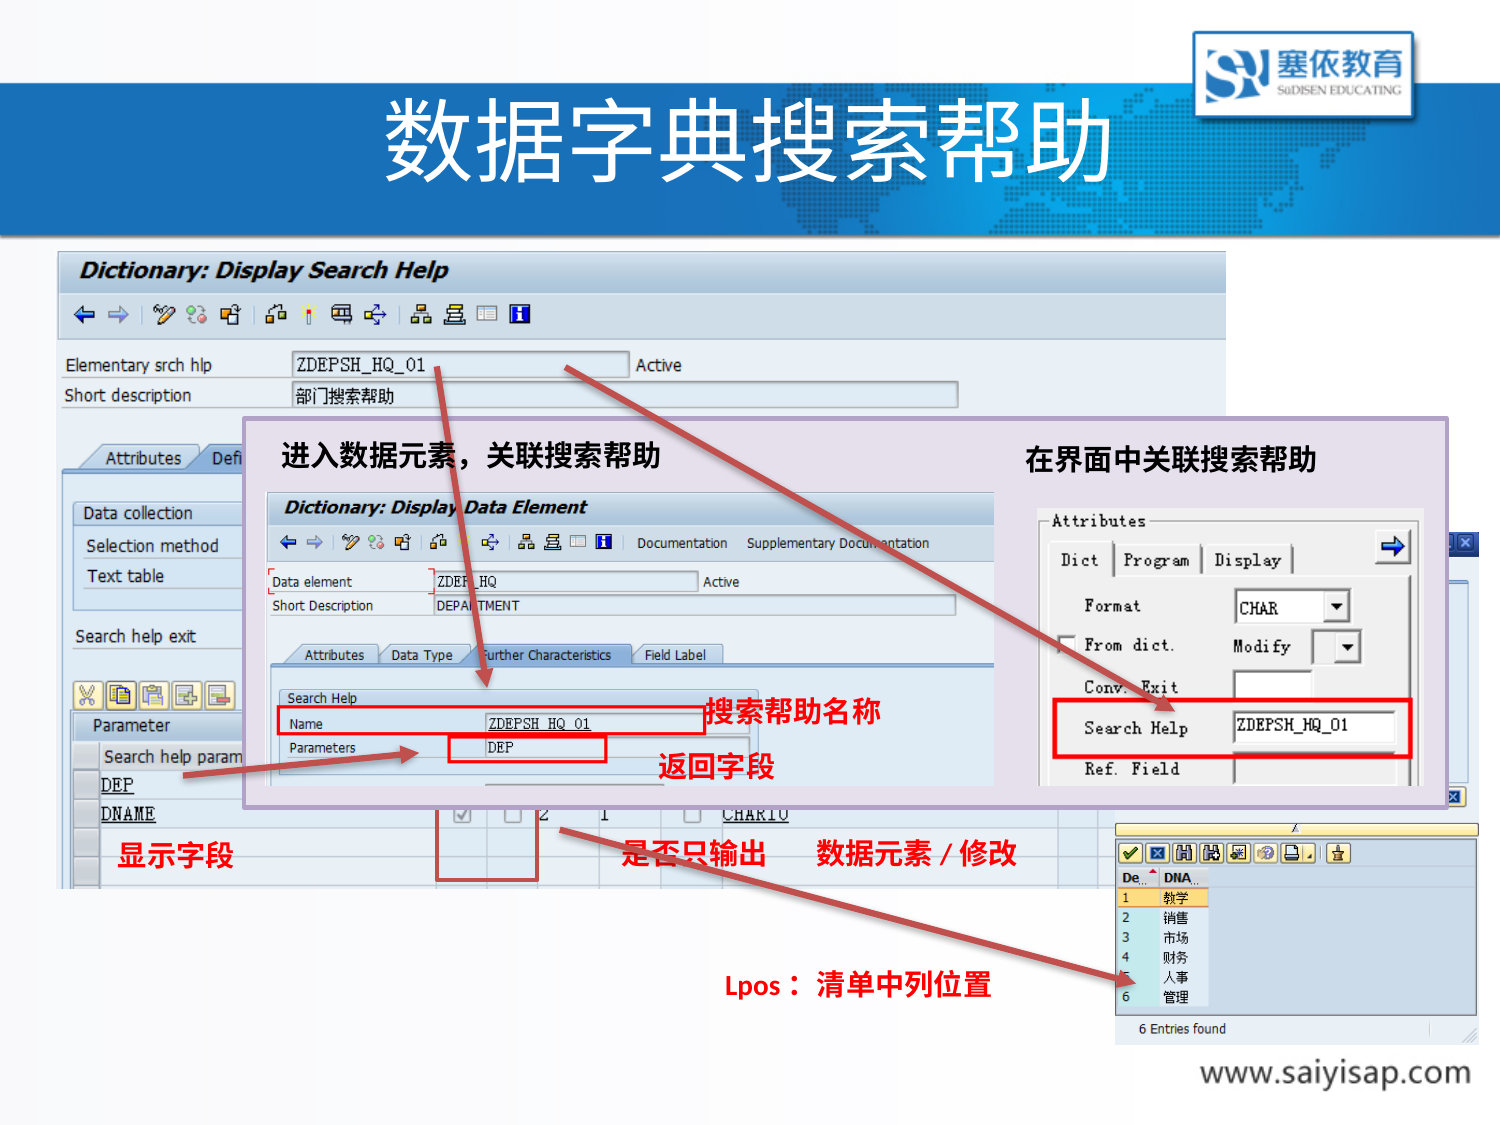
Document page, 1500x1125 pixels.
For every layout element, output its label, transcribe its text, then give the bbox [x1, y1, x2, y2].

picture [0, 0, 1500, 1125]
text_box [559, 532, 1480, 1045]
title 数据字典搜索帮助 [75, 45, 1425, 233]
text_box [182, 366, 1448, 808]
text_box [55, 251, 1302, 890]
